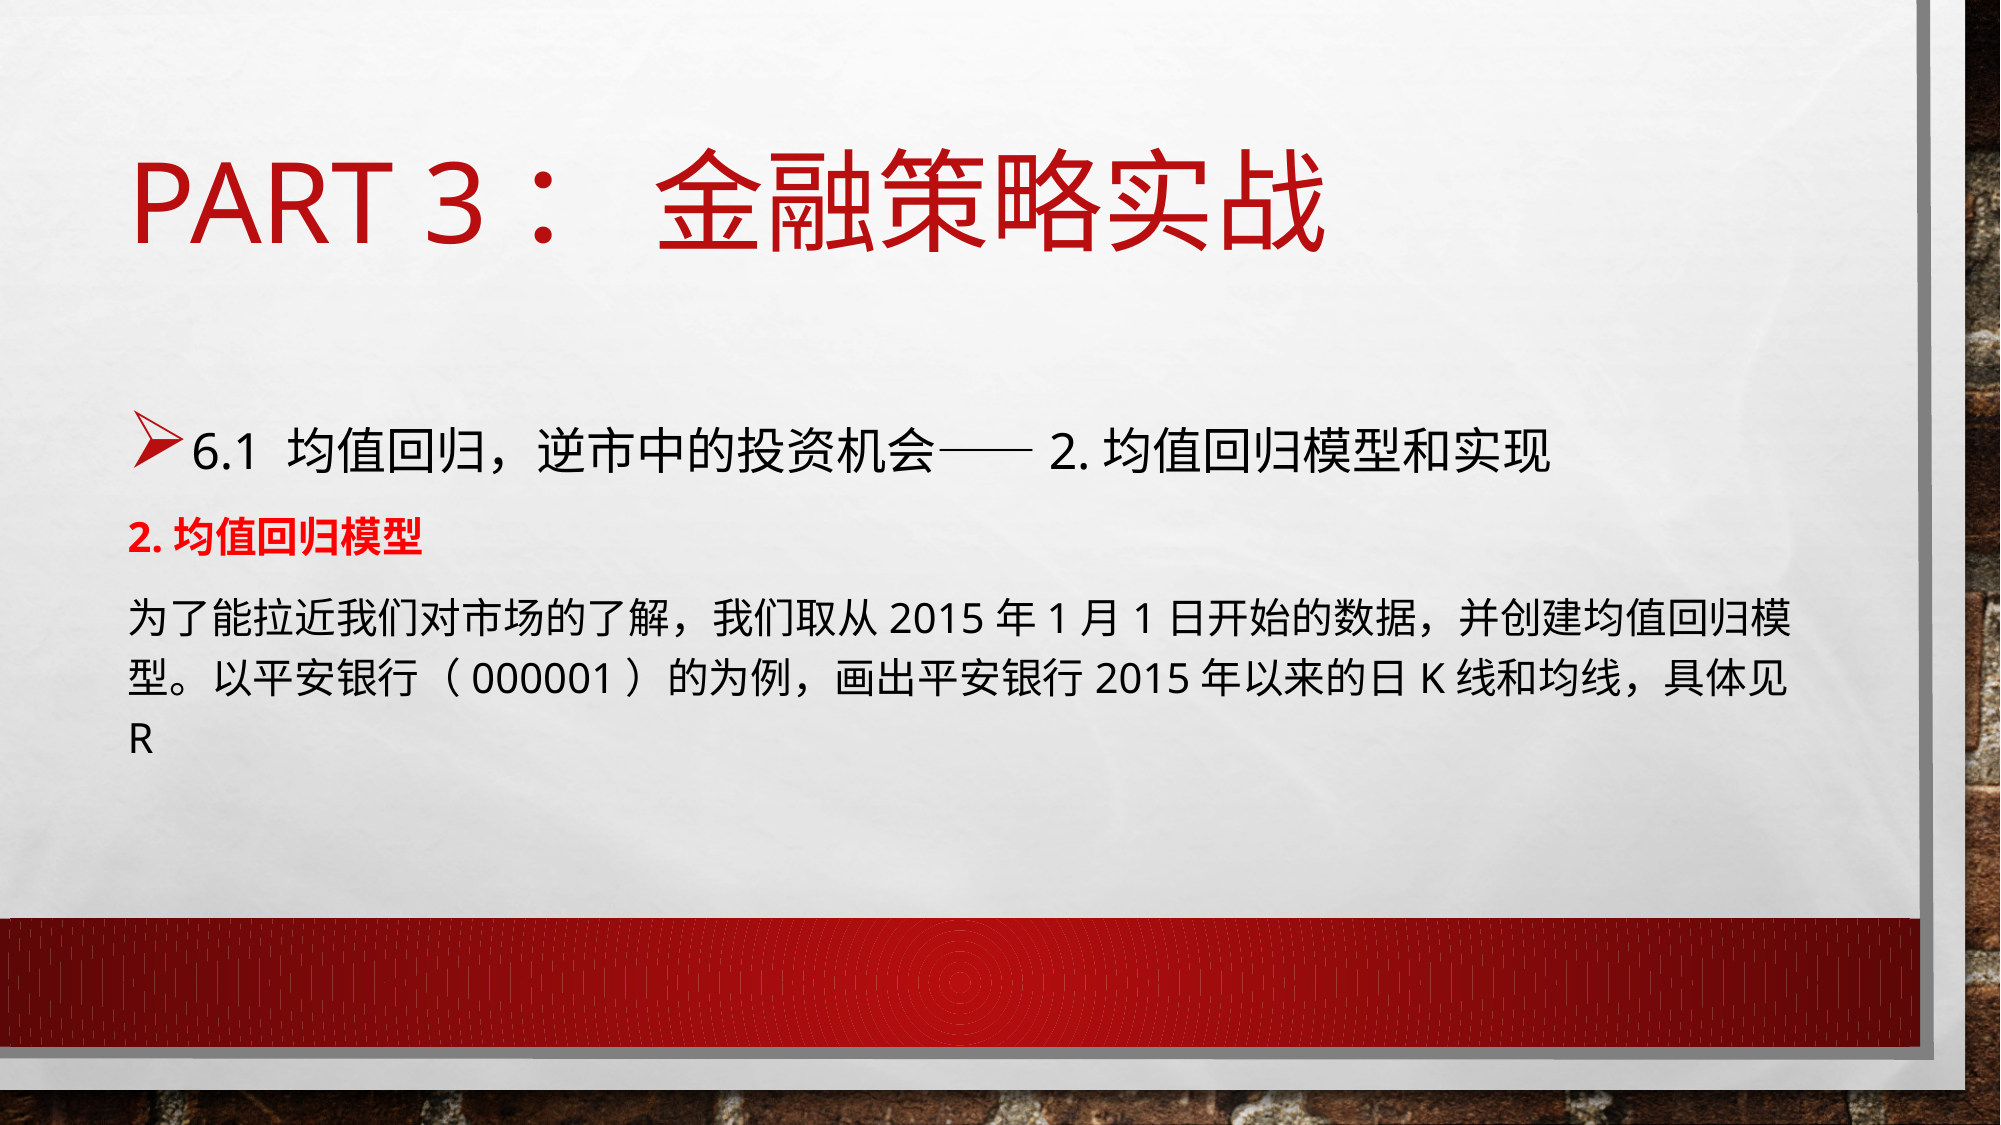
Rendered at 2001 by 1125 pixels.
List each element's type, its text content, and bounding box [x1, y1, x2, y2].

list 6.1 均值回归，逆市中的投资机会——2.均值回归模型和实现 2.均值回归模型 为了能拉近我们对市场的了解，我们取从2015年1月1日开始的数据，并创建均值回归模型。以平安银行（000001）的为例，画出平安银行2015年以来的日K线和均线，具体见R [112, 222, 1818, 947]
picture [0, 0, 2000, 1125]
title Part 3： 金融策略实战 [112, 112, 1847, 302]
